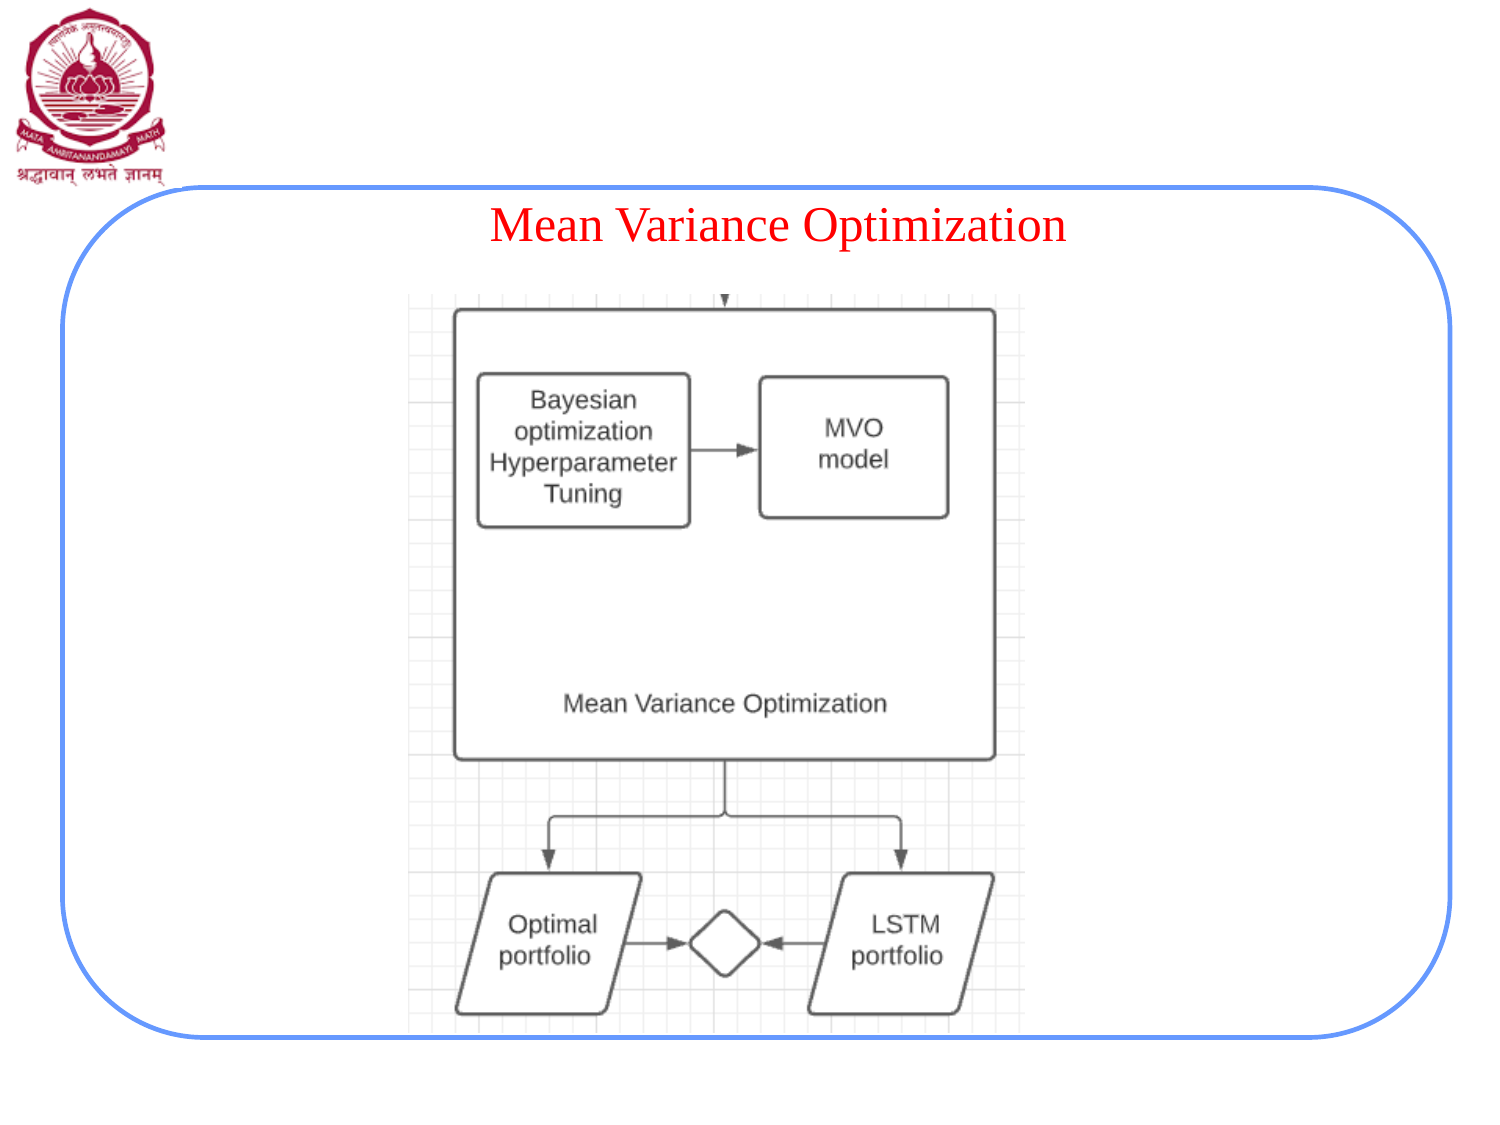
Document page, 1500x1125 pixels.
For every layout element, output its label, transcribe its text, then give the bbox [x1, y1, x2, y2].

picture [408, 294, 1025, 1033]
picture [0, 6, 182, 188]
text_box Mean Variance Optimization [166, 176, 1391, 266]
